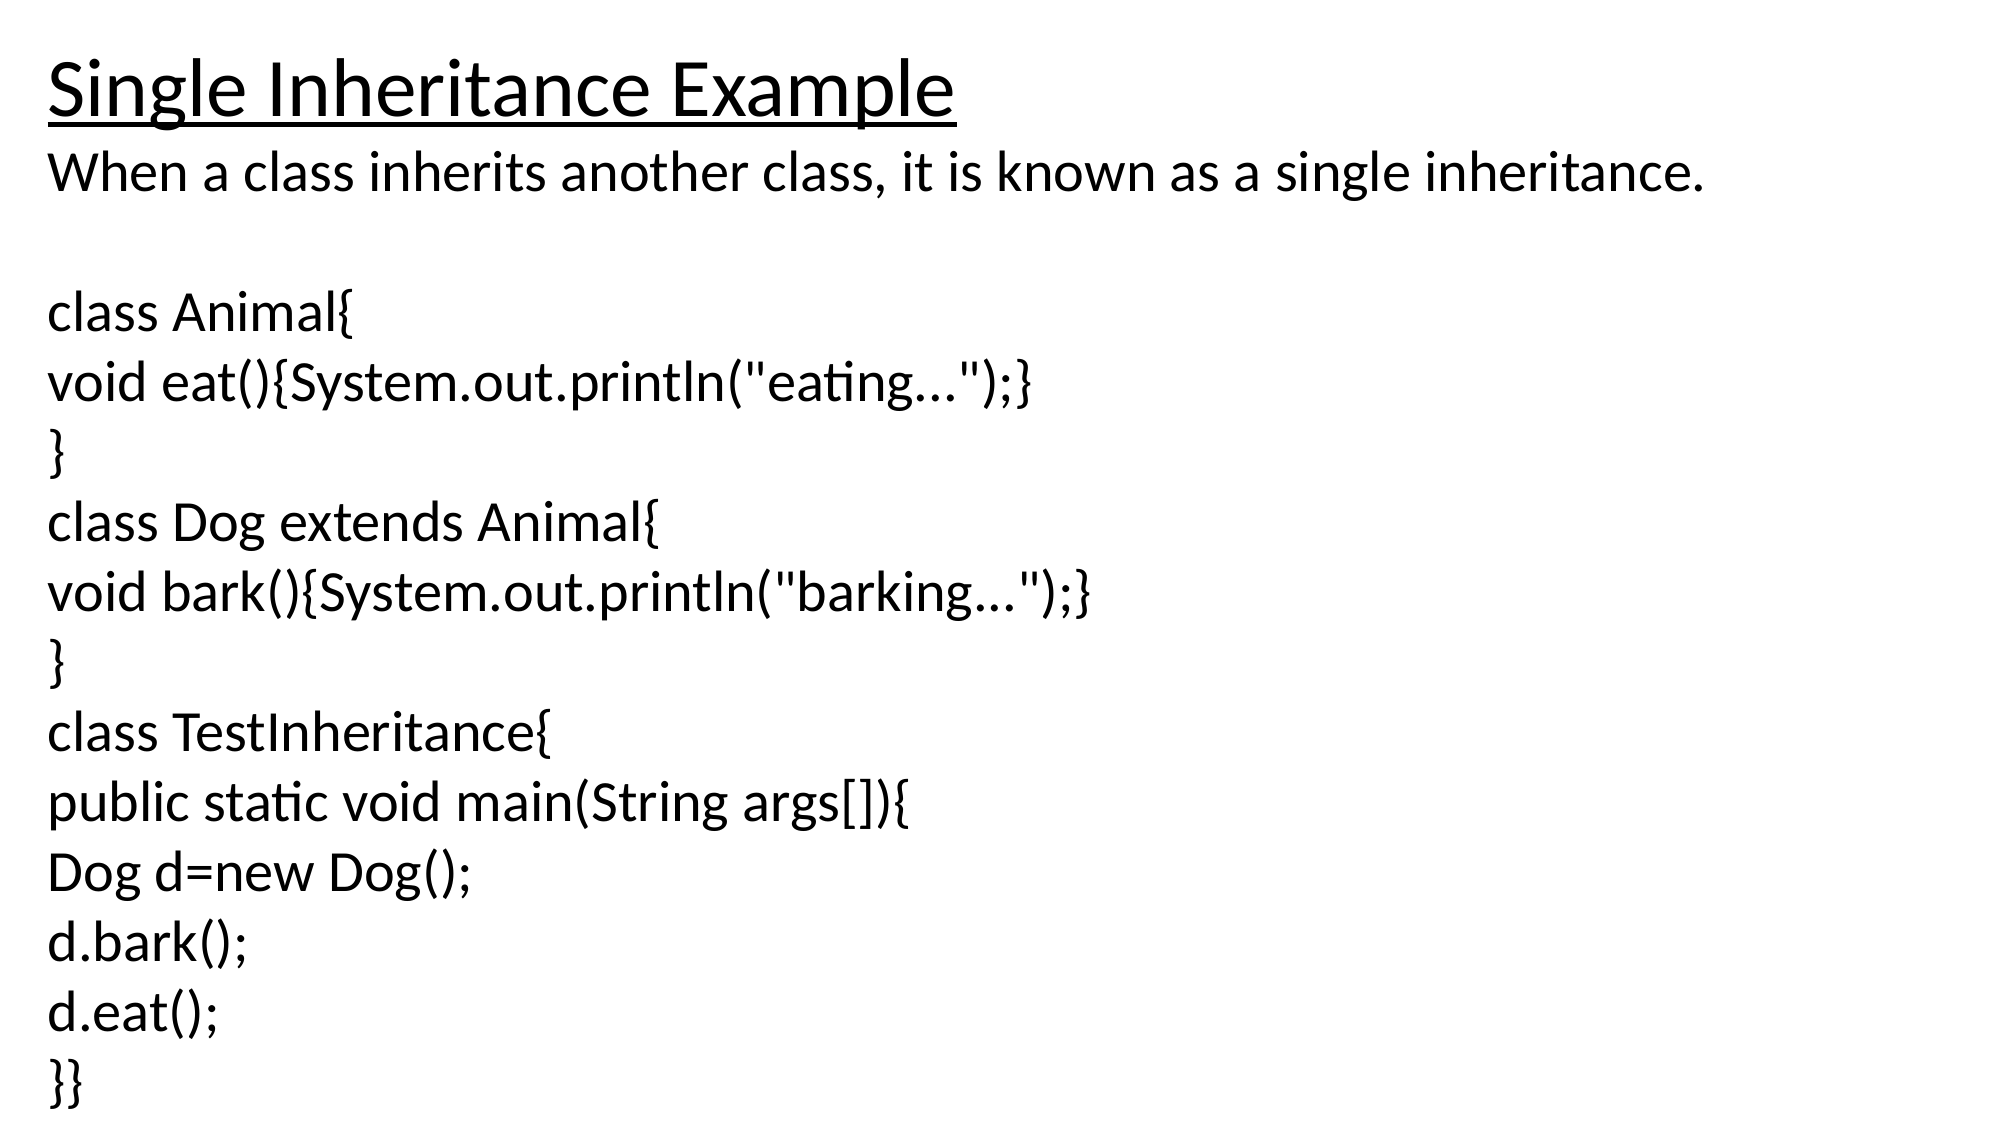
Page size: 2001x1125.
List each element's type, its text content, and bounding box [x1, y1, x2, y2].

text_box Single Inheritance Example When a class inherits another class, it is known as a single inheritance. class Animal{ void eat(){System.out.println("eating...");} } class Dog extends Animal{ void bark(){System.out.println("barking...");} } class TestInheritance{ public static void main(String args[]){ Dog d=new Dog(); d.bark(); d.eat(); }} [32, 25, 1976, 1105]
